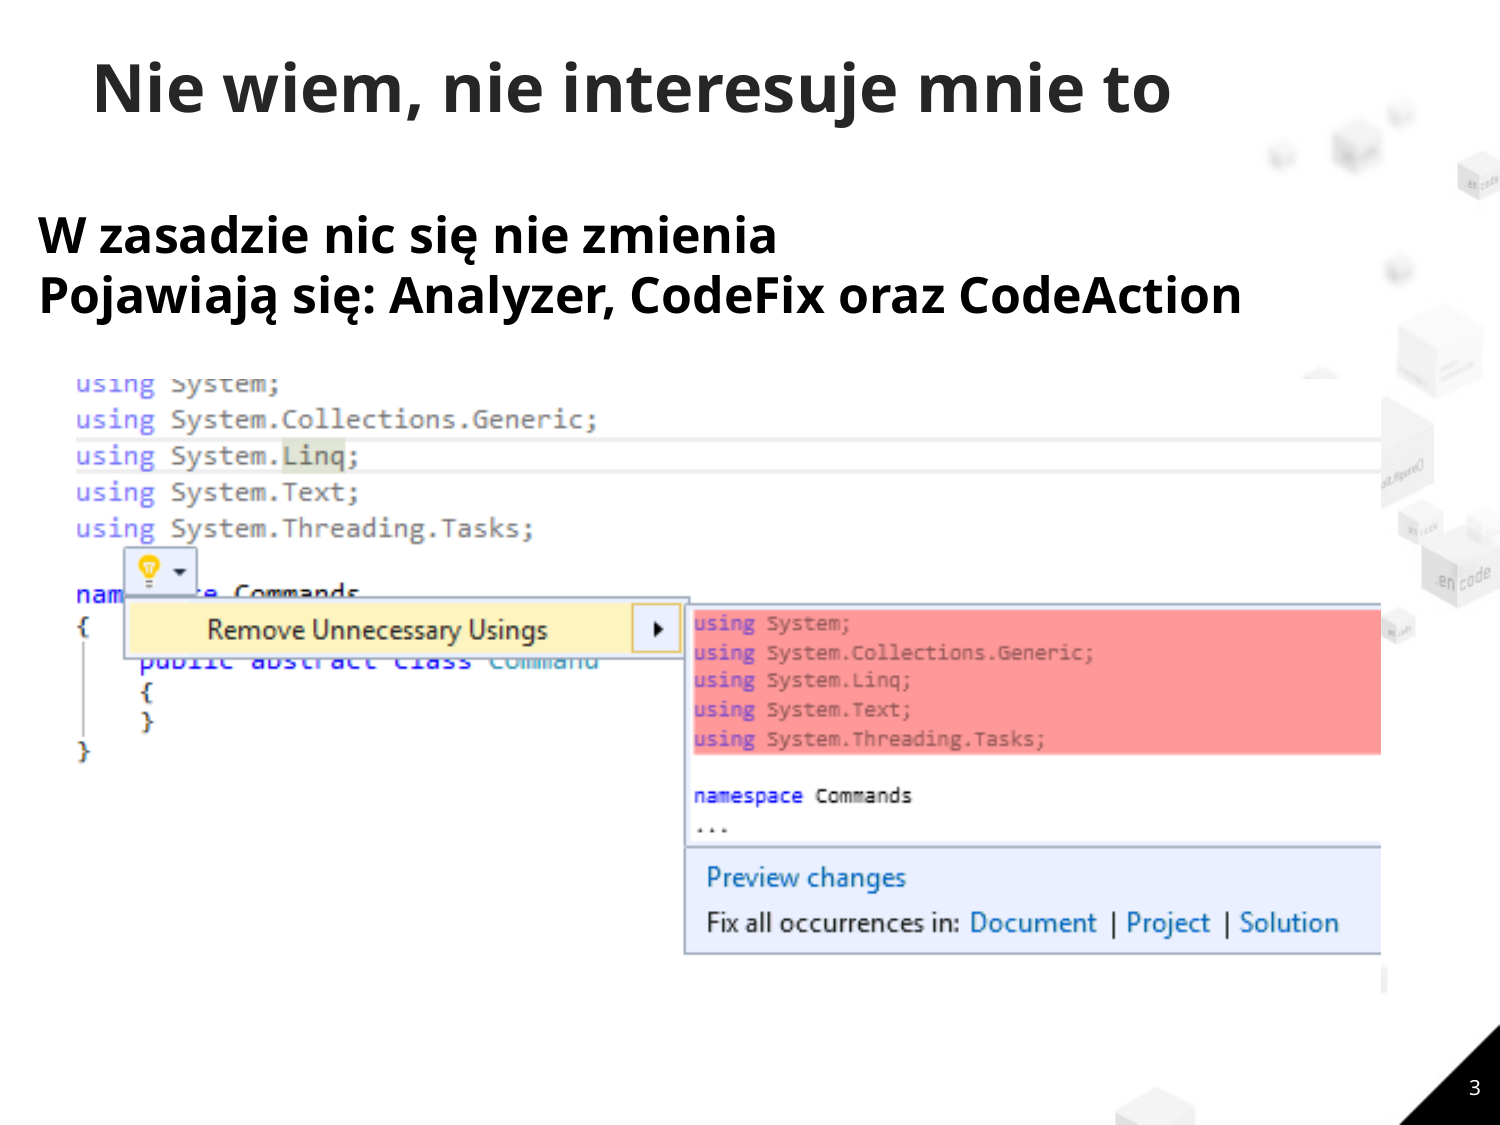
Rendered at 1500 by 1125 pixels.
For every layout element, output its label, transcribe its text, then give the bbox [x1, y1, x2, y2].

slide_number 3 [1446, 1058, 1496, 1119]
title Nie wiem, nie interesuje mnie to [76, 54, 1427, 118]
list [76, 379, 1381, 1054]
text_box W zasadzie nic się nie zmienia Pojawiają się: Analyzer, CodeFix oraz CodeAction [0, 196, 1259, 331]
picture [0, 0, 1500, 1125]
